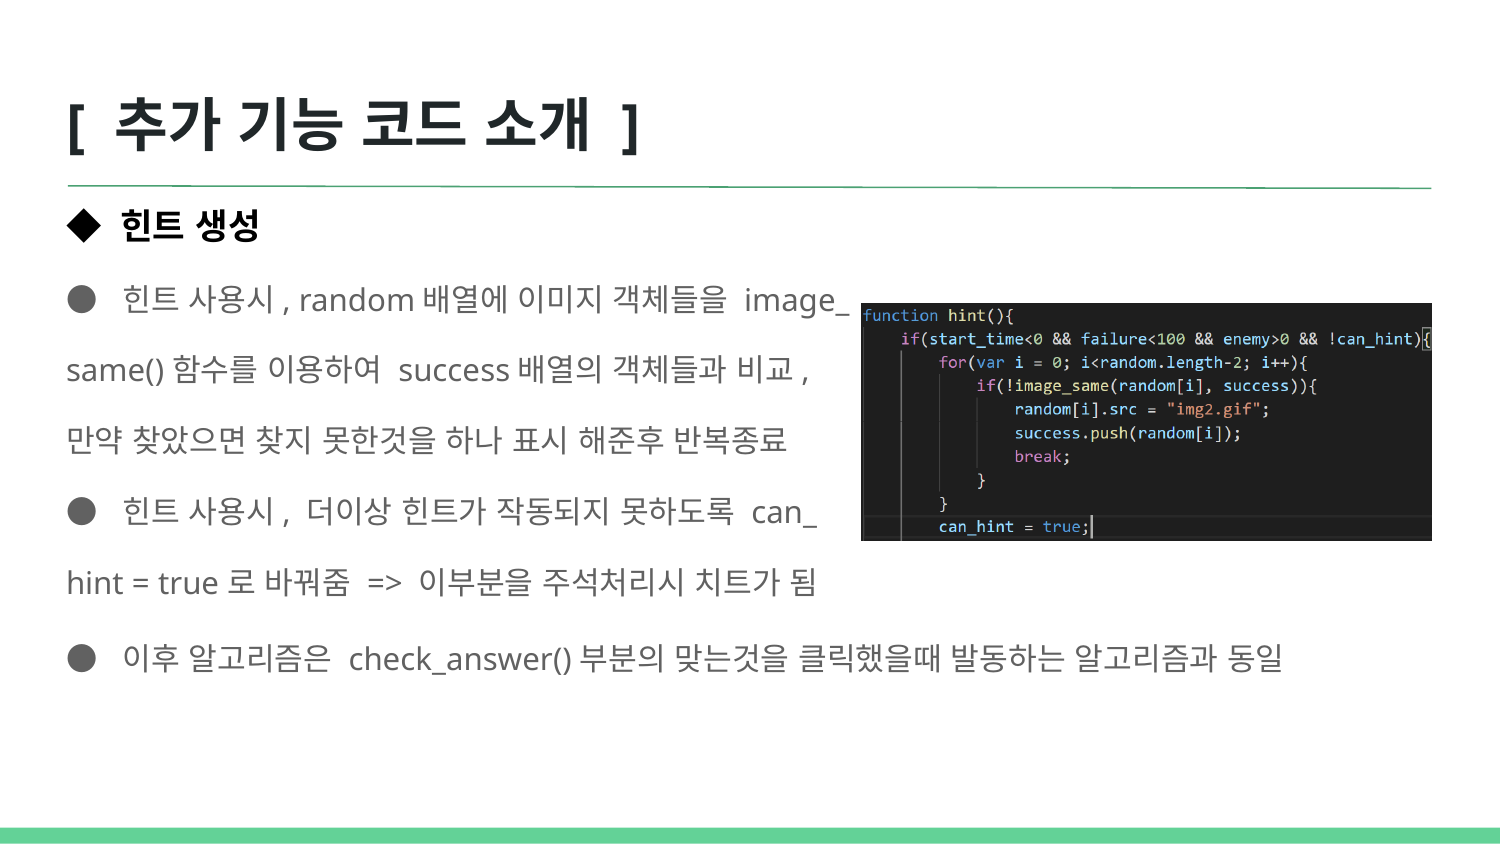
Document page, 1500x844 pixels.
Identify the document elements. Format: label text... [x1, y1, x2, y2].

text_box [67, 185, 1432, 189]
title [ 추가 기능 코드 소개 ] [51, 72, 1449, 167]
list ◆ 힌트 생성 ● 힌트 사용시, random배열에 이미지 객체들을 image_ same()함수를 이용하여 success배열의 객체들과 비교, 만약 찾았으면 찾지 못한것을 하나 표시 해준후 반복종료 ● 힌트 사용시, 더이상 힌트가 작동되지 못하도록 can_ hint = true로 바꿔줌 => 이부분을 주석처리시 치트가 됨 ● 이후 알고리즘은 check_answer()부분의 맞는것을 클릭했을때 발동하는 알고리즘과 동일 [51, 189, 1449, 750]
picture [860, 302, 1432, 541]
